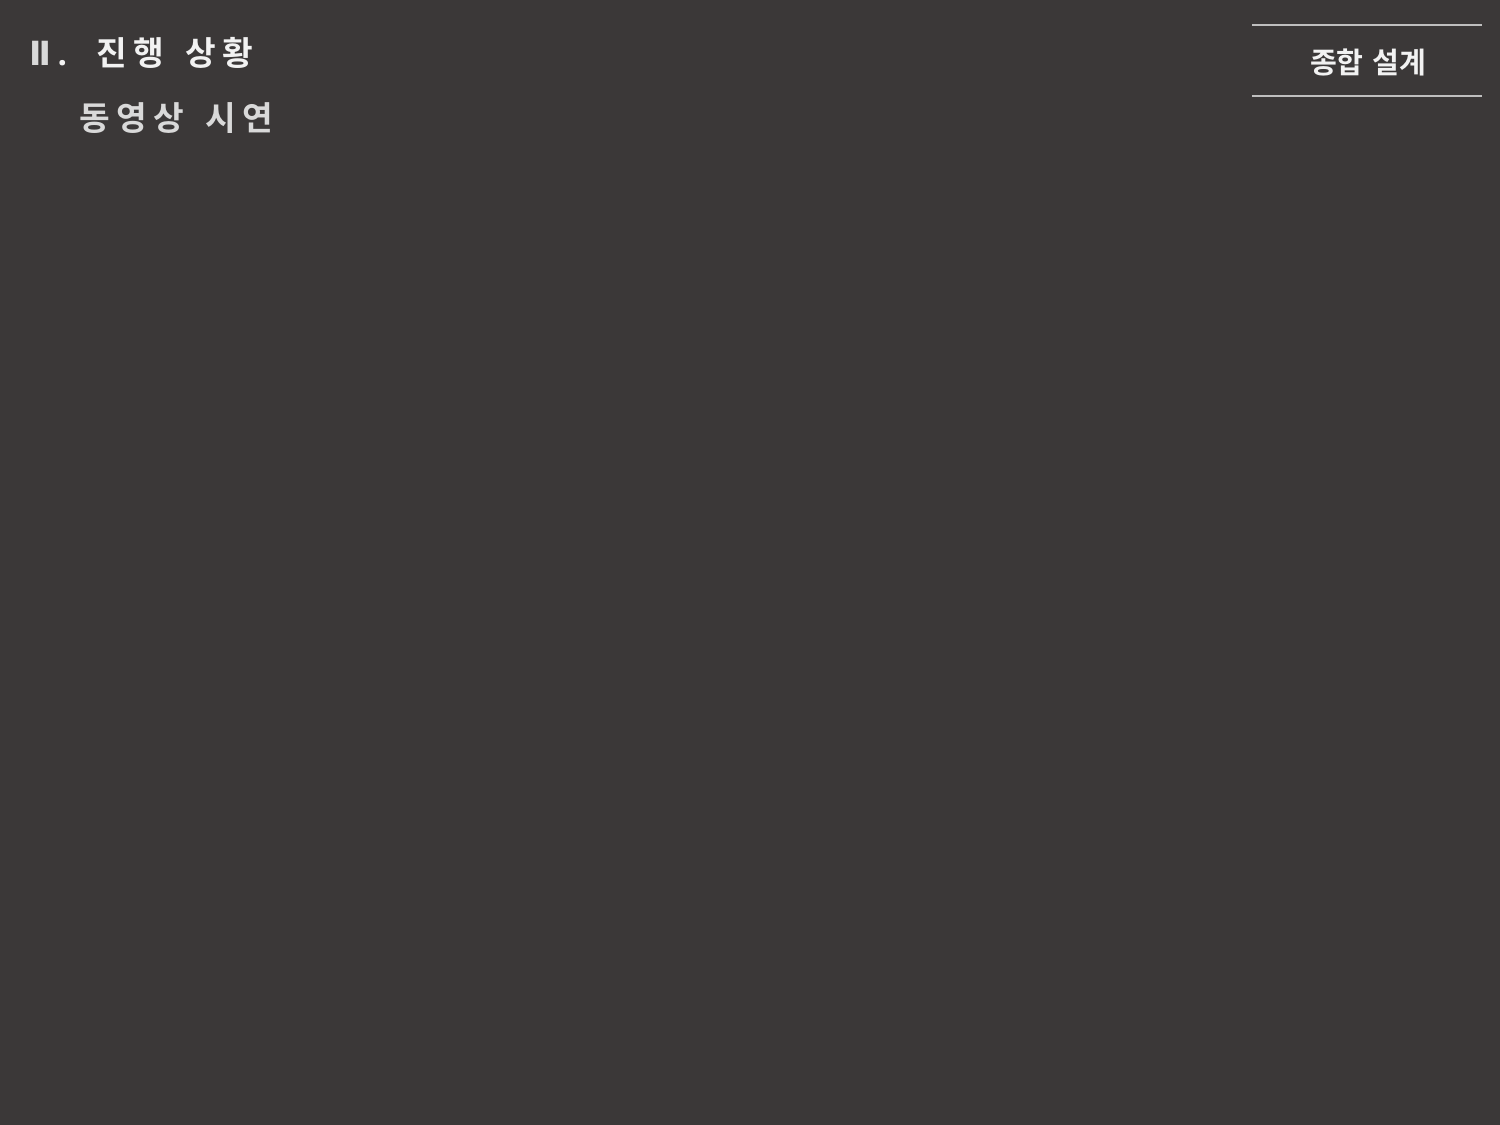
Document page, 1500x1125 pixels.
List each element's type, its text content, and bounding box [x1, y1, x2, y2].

text_box Ⅱ. 진행 상황 [14, 25, 603, 80]
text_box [1251, 0, 1483, 97]
text_box 동영상 시연 [64, 89, 653, 145]
